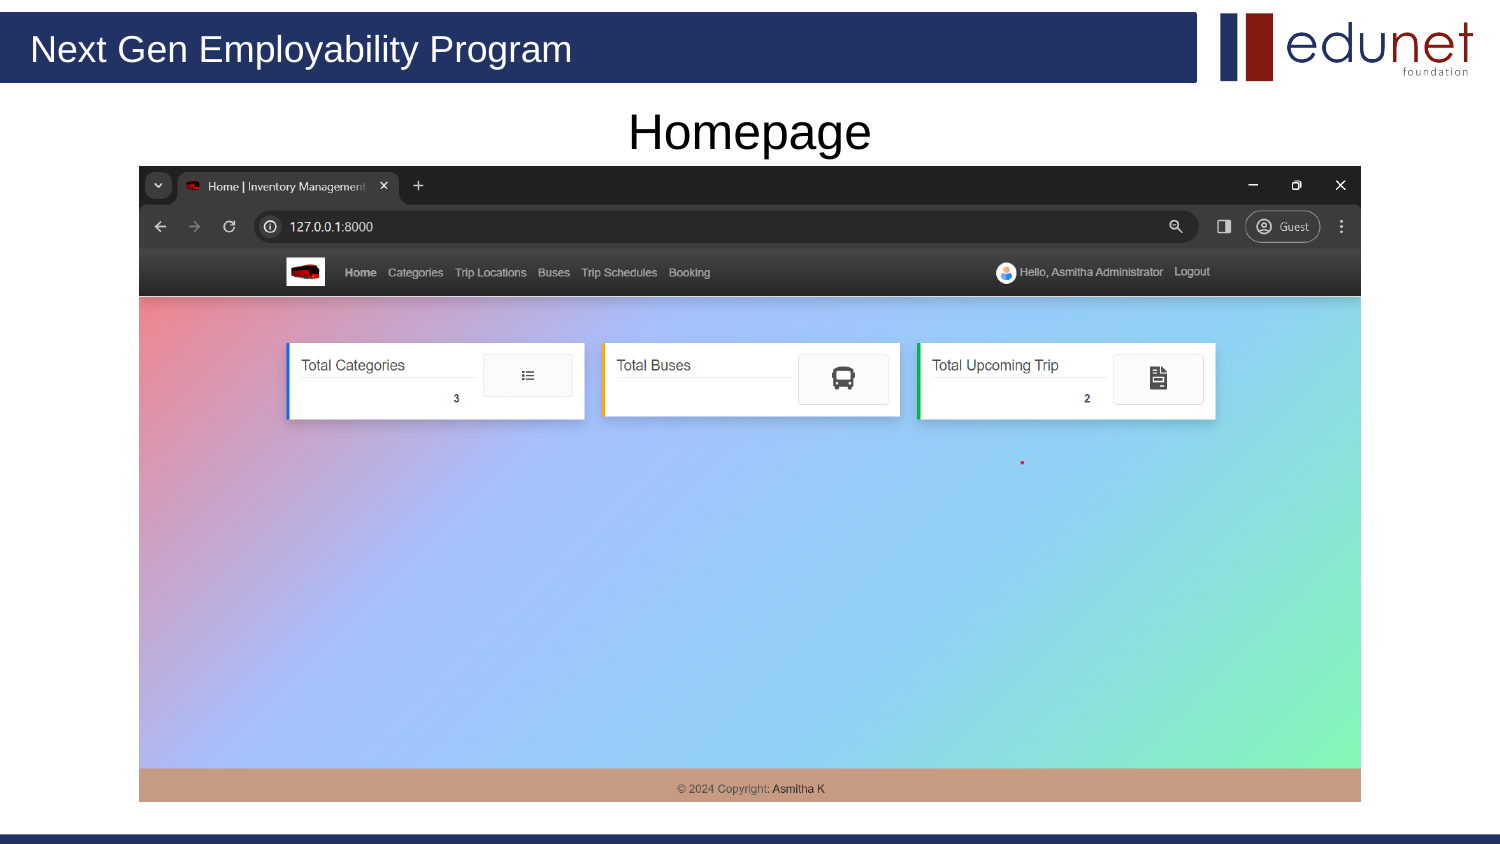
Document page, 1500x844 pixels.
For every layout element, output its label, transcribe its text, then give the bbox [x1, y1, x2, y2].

picture [1279, 14, 1482, 83]
title Homepage [25, 100, 1475, 175]
picture [138, 165, 1362, 802]
